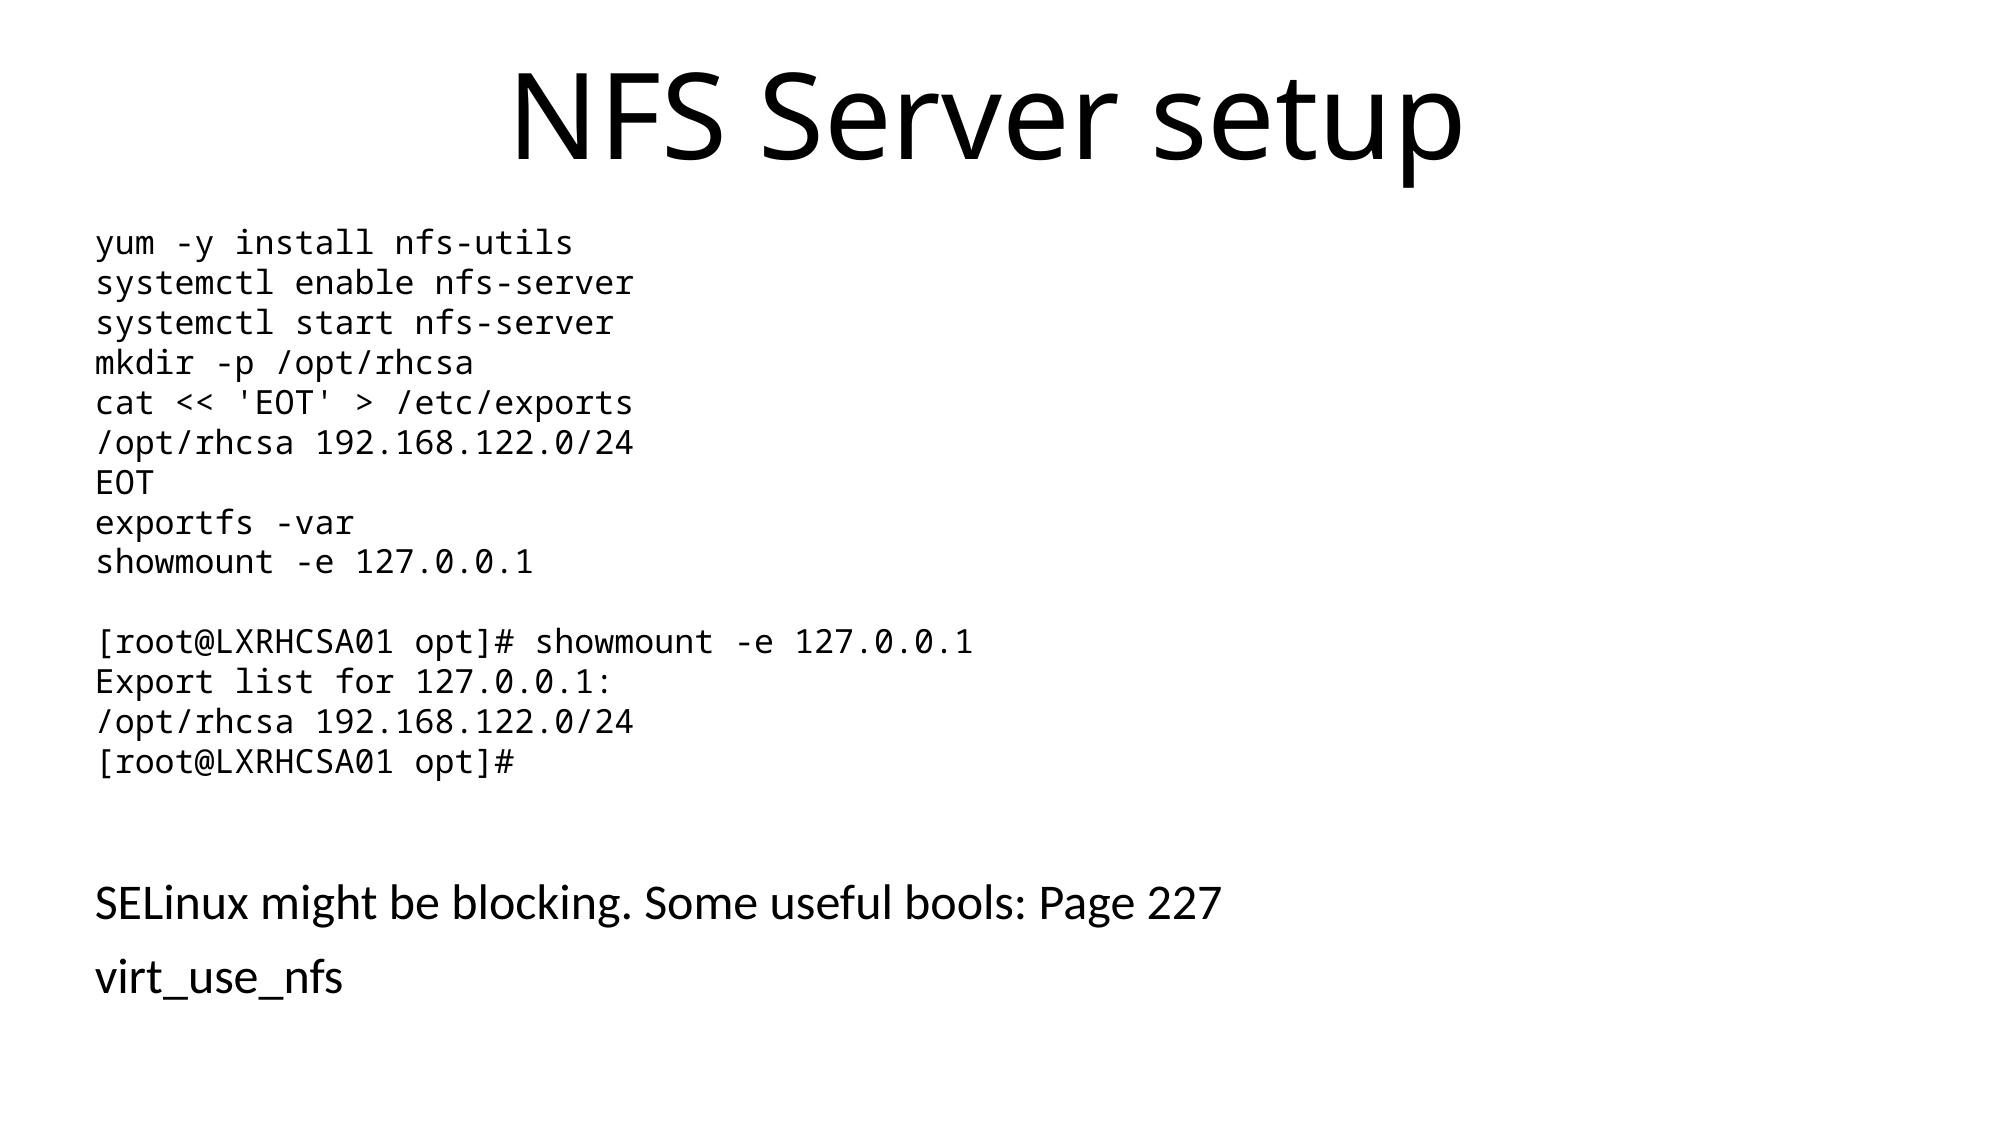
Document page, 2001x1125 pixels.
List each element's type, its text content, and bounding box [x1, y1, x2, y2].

title NFS Server setup [237, 48, 1738, 194]
subtitle yum -y install nfs-utils systemctl enable nfs-server systemctl start nfs-server mkdir -p /opt/rhcsa cat << 'EOT' > /etc/exports /opt/rhcsa 192.168.122.0/24 EOT exportfs -var showmount -e 127.0.0.1 [root@LXRHCSA01 opt]# showmount -e 127.0.0.1 Export list for 127.0.0.1: /opt/rhcsa 192.168.122.0/24 [root@LXRHCSA01 opt]# SELinux might be blocking. Some useful bools: Page 227 virt_use_nfs [79, 213, 1917, 1037]
